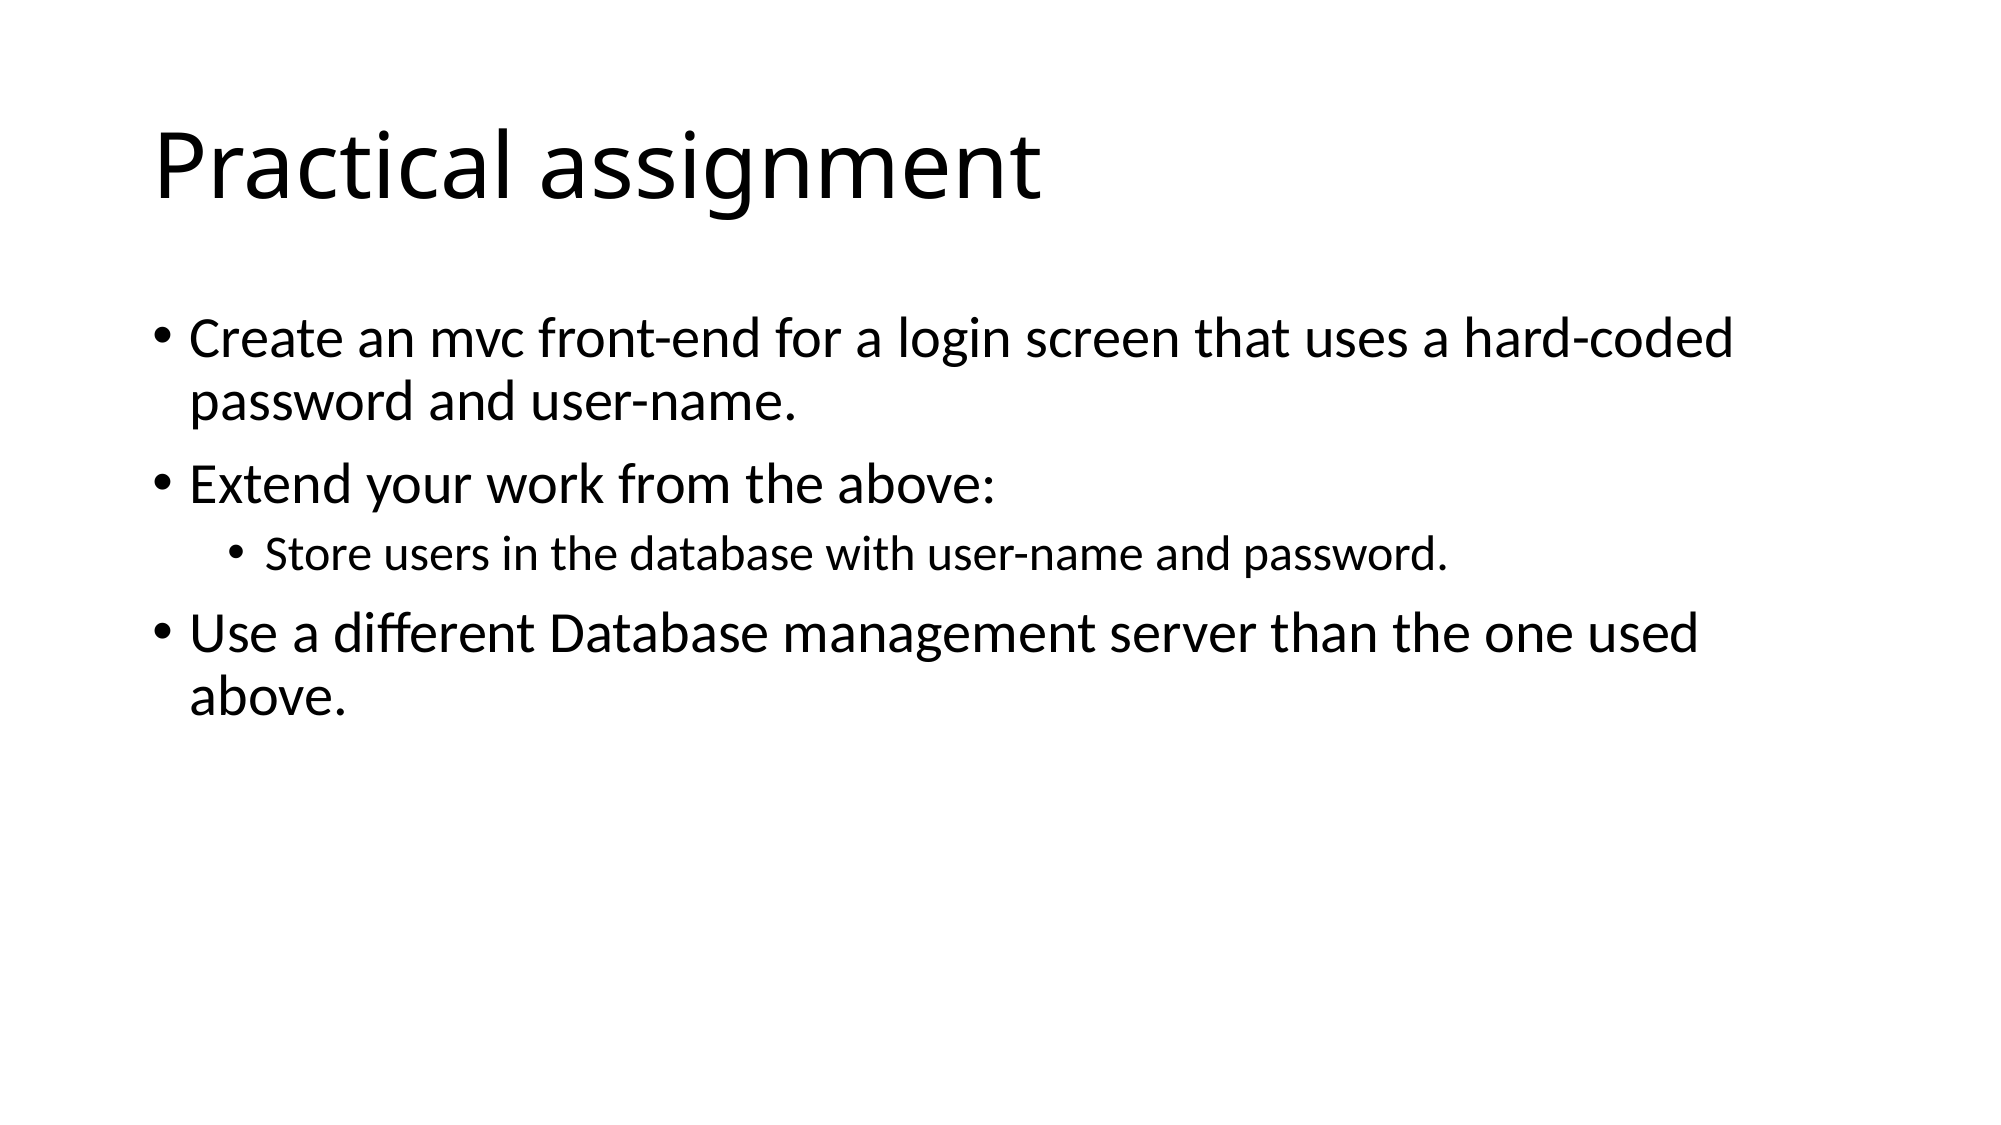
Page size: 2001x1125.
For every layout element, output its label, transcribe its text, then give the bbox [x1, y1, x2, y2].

list Create an mvc front-end for a login screen that uses a hard-coded password and user-name. Extend your work from the above: Store users in the database with user-name and password. Use a different Database management server than the one used above. [137, 299, 1863, 1014]
title Practical assignment [137, 59, 1863, 278]
